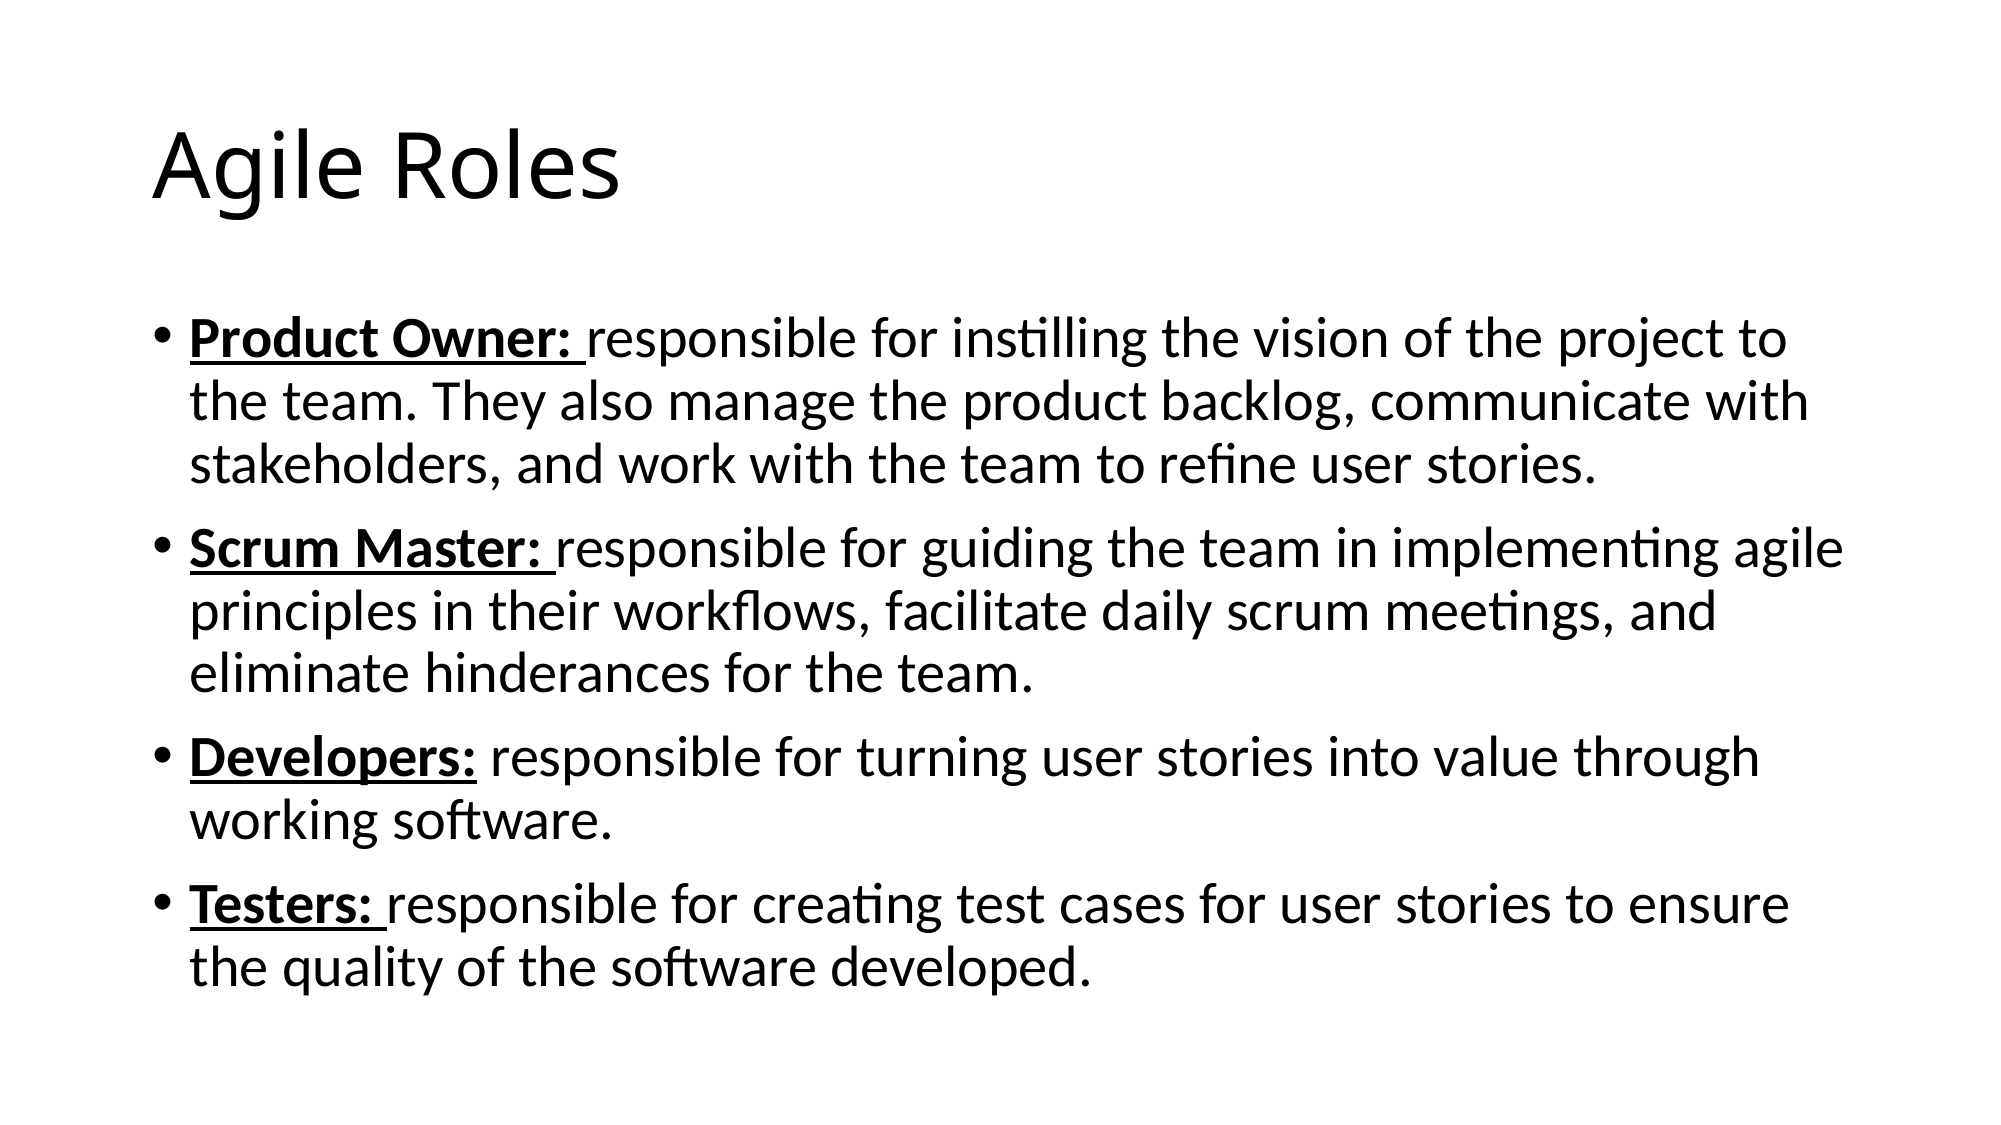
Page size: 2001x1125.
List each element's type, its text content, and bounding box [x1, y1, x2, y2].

title Agile Roles [137, 59, 1863, 278]
list Product Owner: responsible for instilling the vision of the project to the team. They also manage the product backlog, communicate with stakeholders, and work with the team to refine user stories. Scrum Master: responsible for guiding the team in implementing agile principles in their workflows, facilitate daily scrum meetings, and eliminate hinderances for the team. Developers: responsible for turning user stories into value through working software. Testers: responsible for creating test cases for user stories to ensure the quality of the software developed. [137, 299, 1863, 1014]
